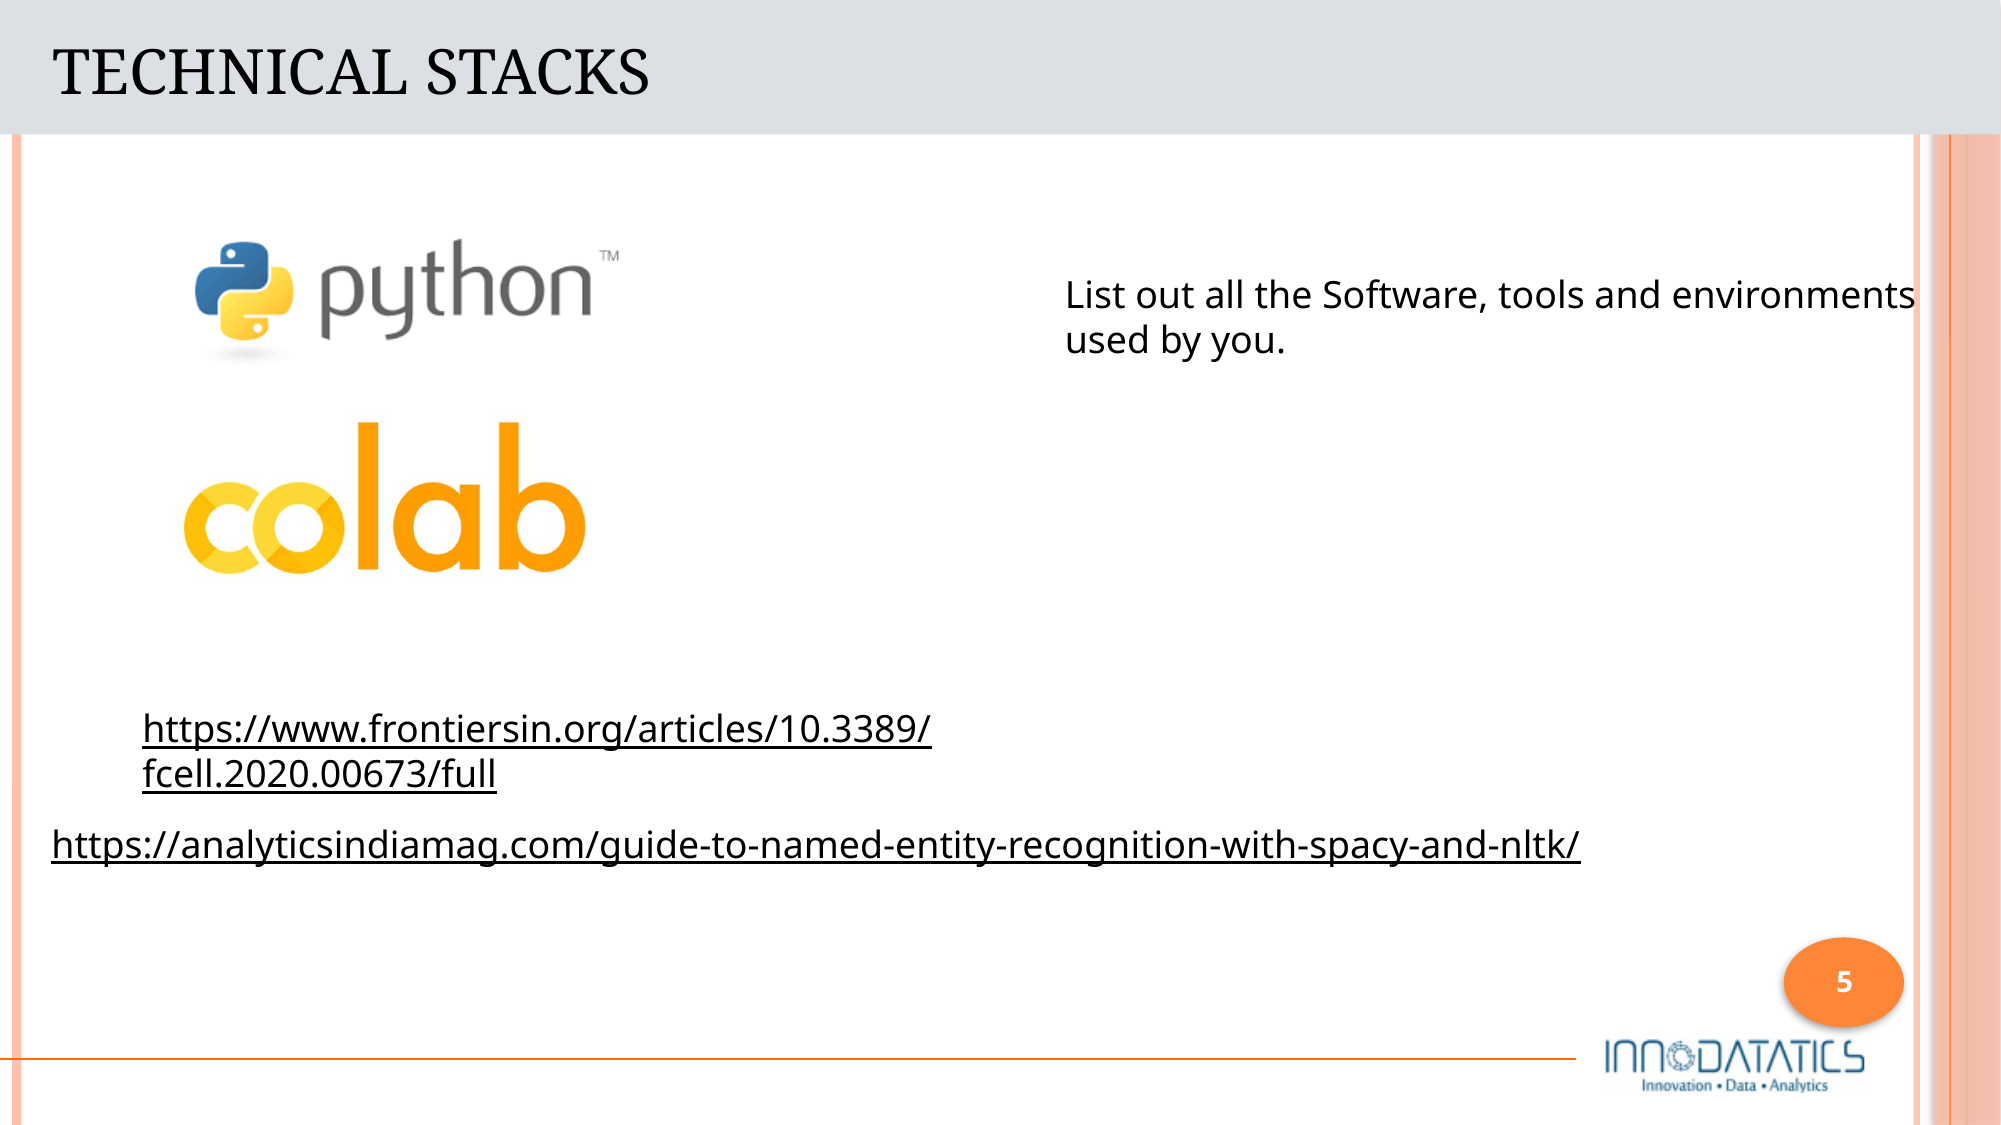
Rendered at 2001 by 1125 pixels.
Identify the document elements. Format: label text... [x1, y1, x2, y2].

picture [1603, 1038, 1865, 1093]
picture [125, 212, 661, 618]
title Technical Stacks [37, 31, 1763, 115]
slide_number 5 [1777, 940, 1912, 1027]
text_box List out all the Software, tools and environments used by you. [1050, 264, 1939, 369]
text_box https://analyticsindiamag.com/guide-to-named-entity-recognition-with-spacy-and-nltk/ [36, 813, 1597, 874]
text_box https://www.frontiersin.org/articles/10.3389/fcell.2020.00673/full [127, 698, 1195, 803]
